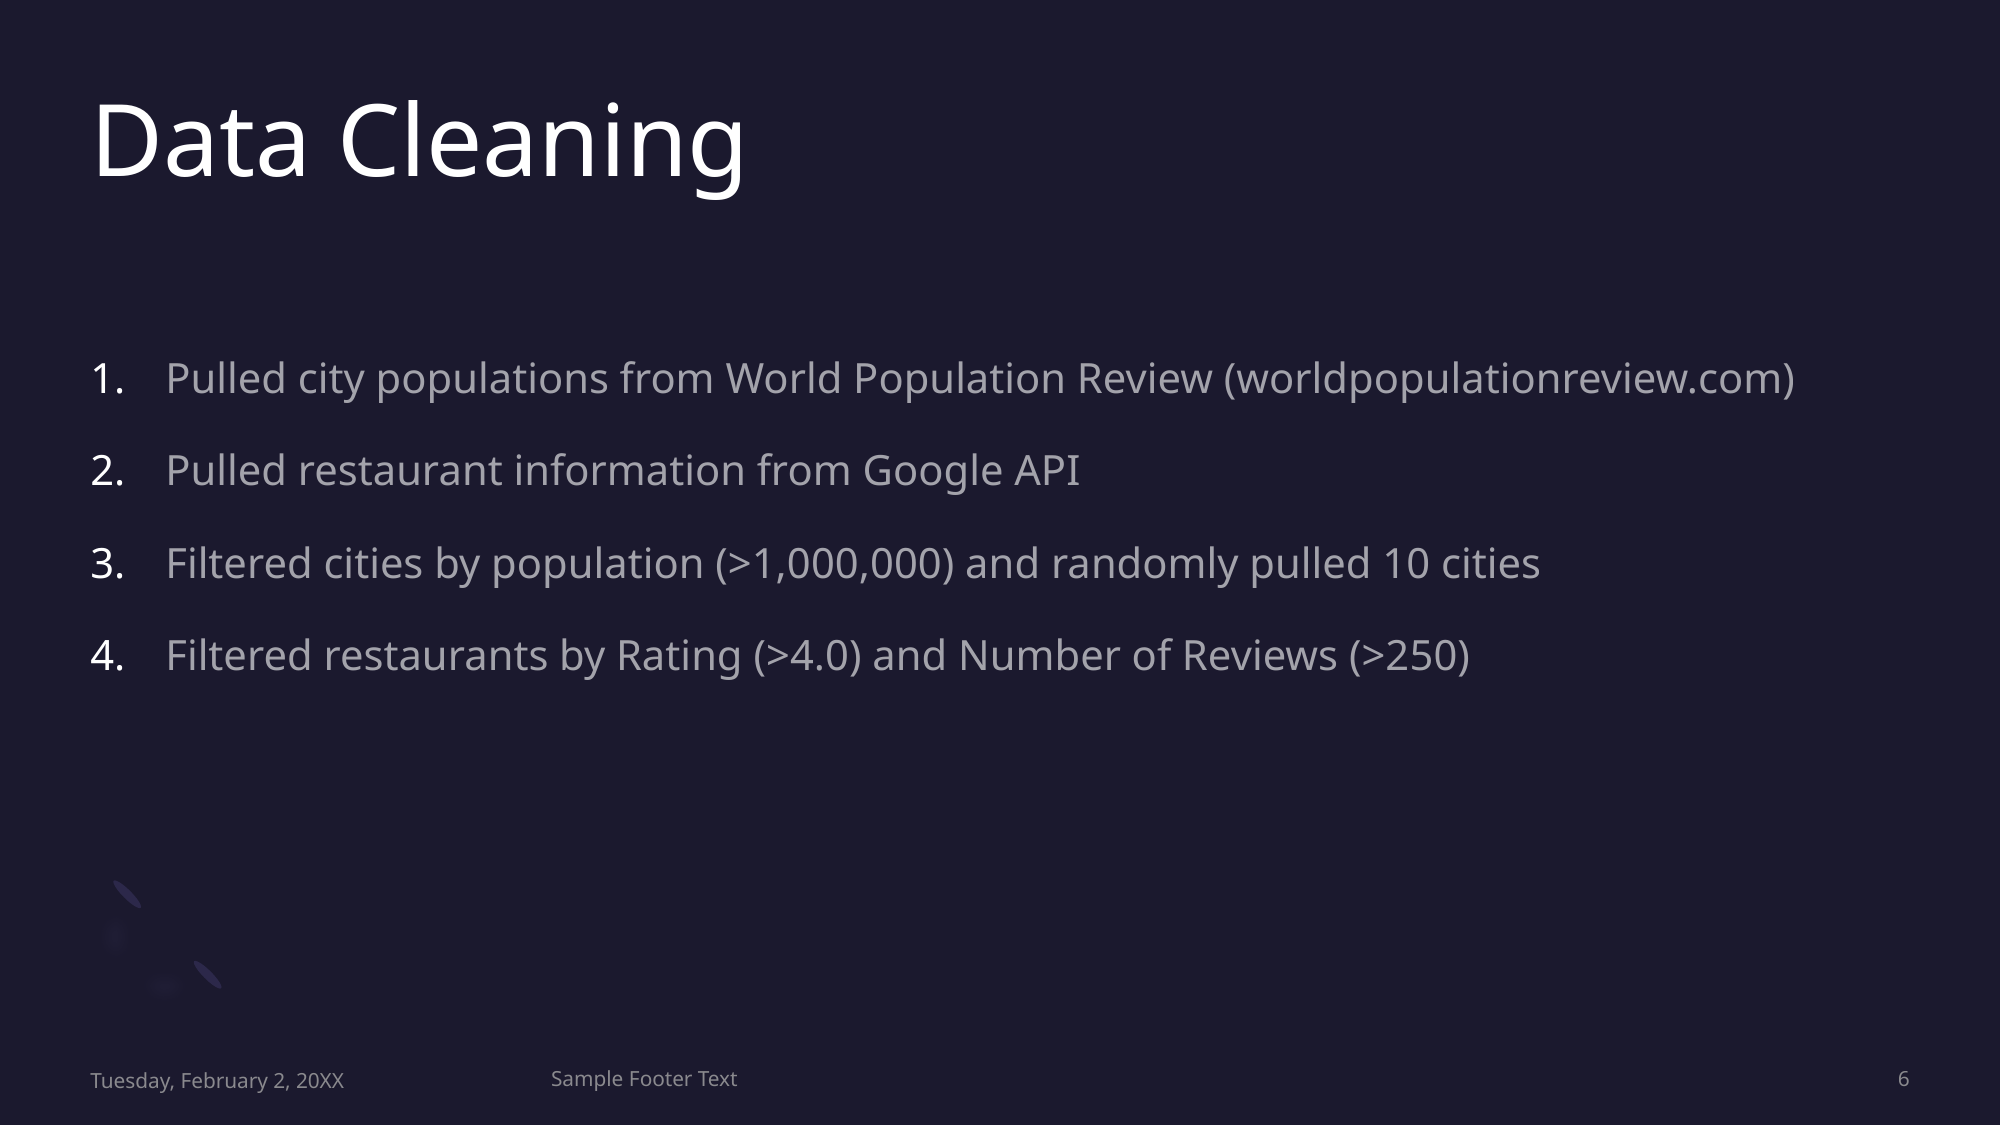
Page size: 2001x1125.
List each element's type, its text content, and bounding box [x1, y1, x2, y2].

list Pulled city populations from World Population Review (worldpopulationreview.com) Pulled restaurant information from Google API Filtered cities by population (>1,000,000) and randomly pulled 10 cities Filtered restaurants by Rating (>4.0) and Number of Reviews (>250) [90, 346, 1910, 1000]
title Data Cleaning [90, 90, 1910, 309]
slide_number 6 [1632, 1067, 1910, 1093]
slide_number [90, 1067, 522, 1093]
footer Sample Footer Text [551, 1067, 1598, 1093]
